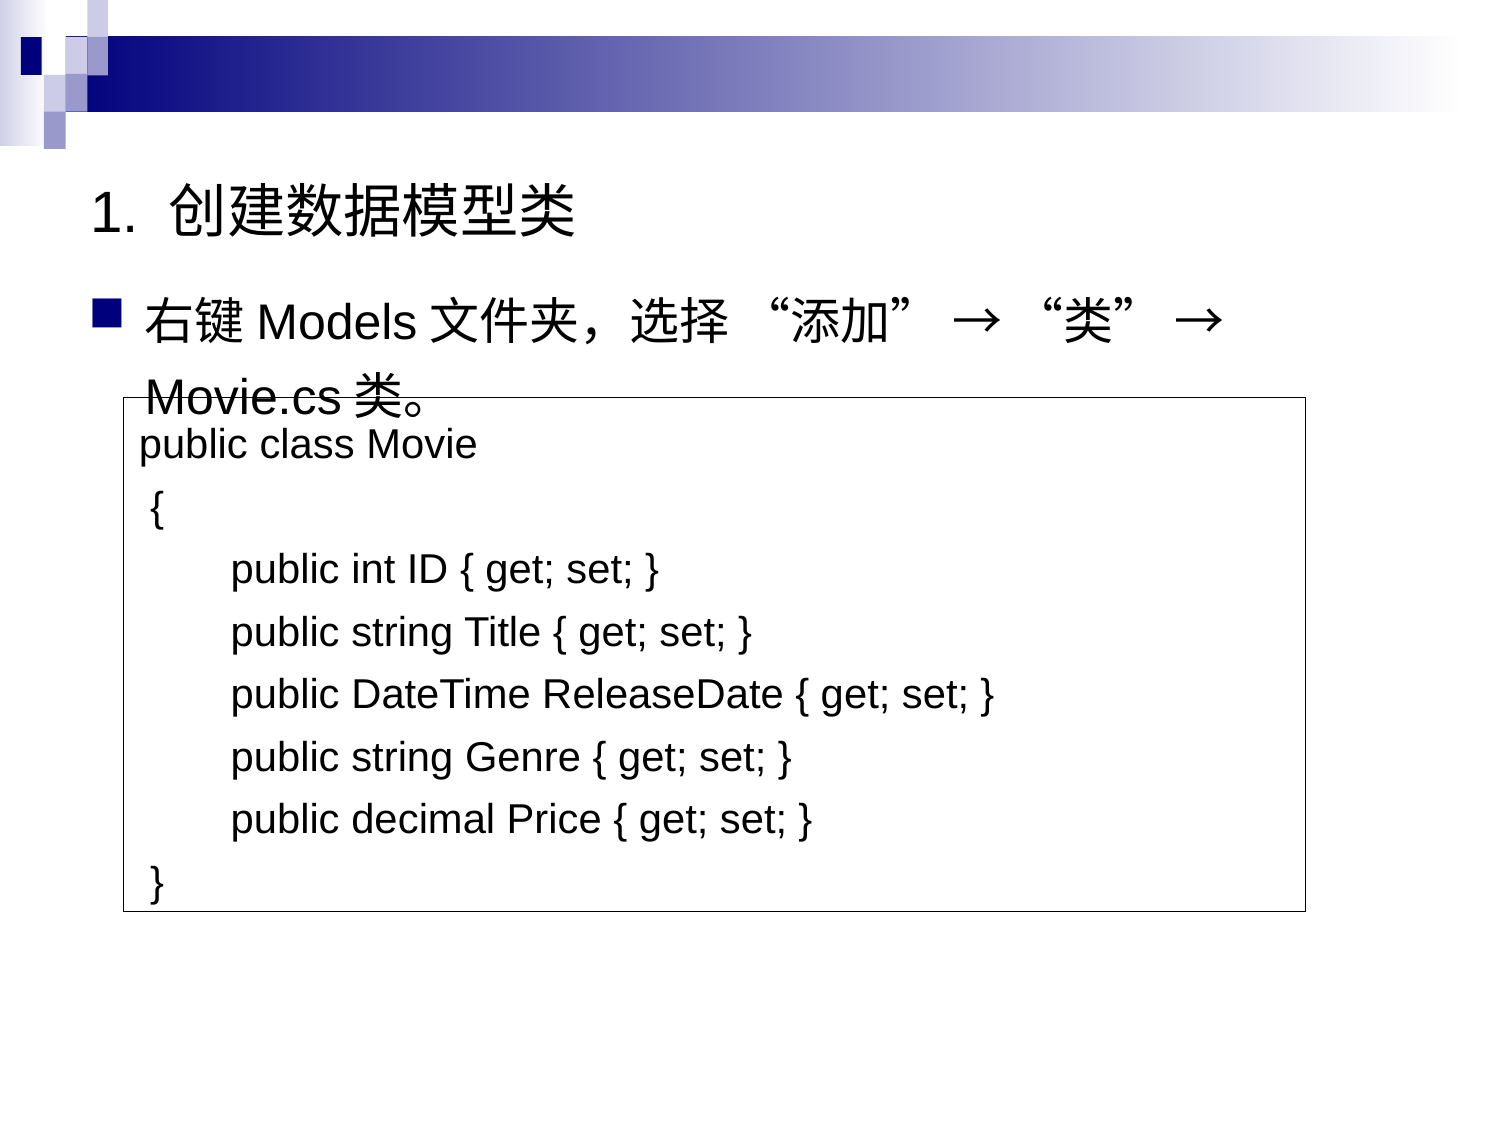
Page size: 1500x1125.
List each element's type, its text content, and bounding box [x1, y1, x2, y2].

text_box public class Movie { public int ID { get; set; } public string Title { get; set; } public DateTime ReleaseDate { get; set; } public string Genre { get; set; } public decimal Price { get; set; } } [123, 397, 1306, 912]
list 右键Models文件夹，选择 “添加” → “类” → Movie.cs类。 [73, 267, 1424, 965]
title 1. 创建数据模型类 [75, 149, 1425, 256]
